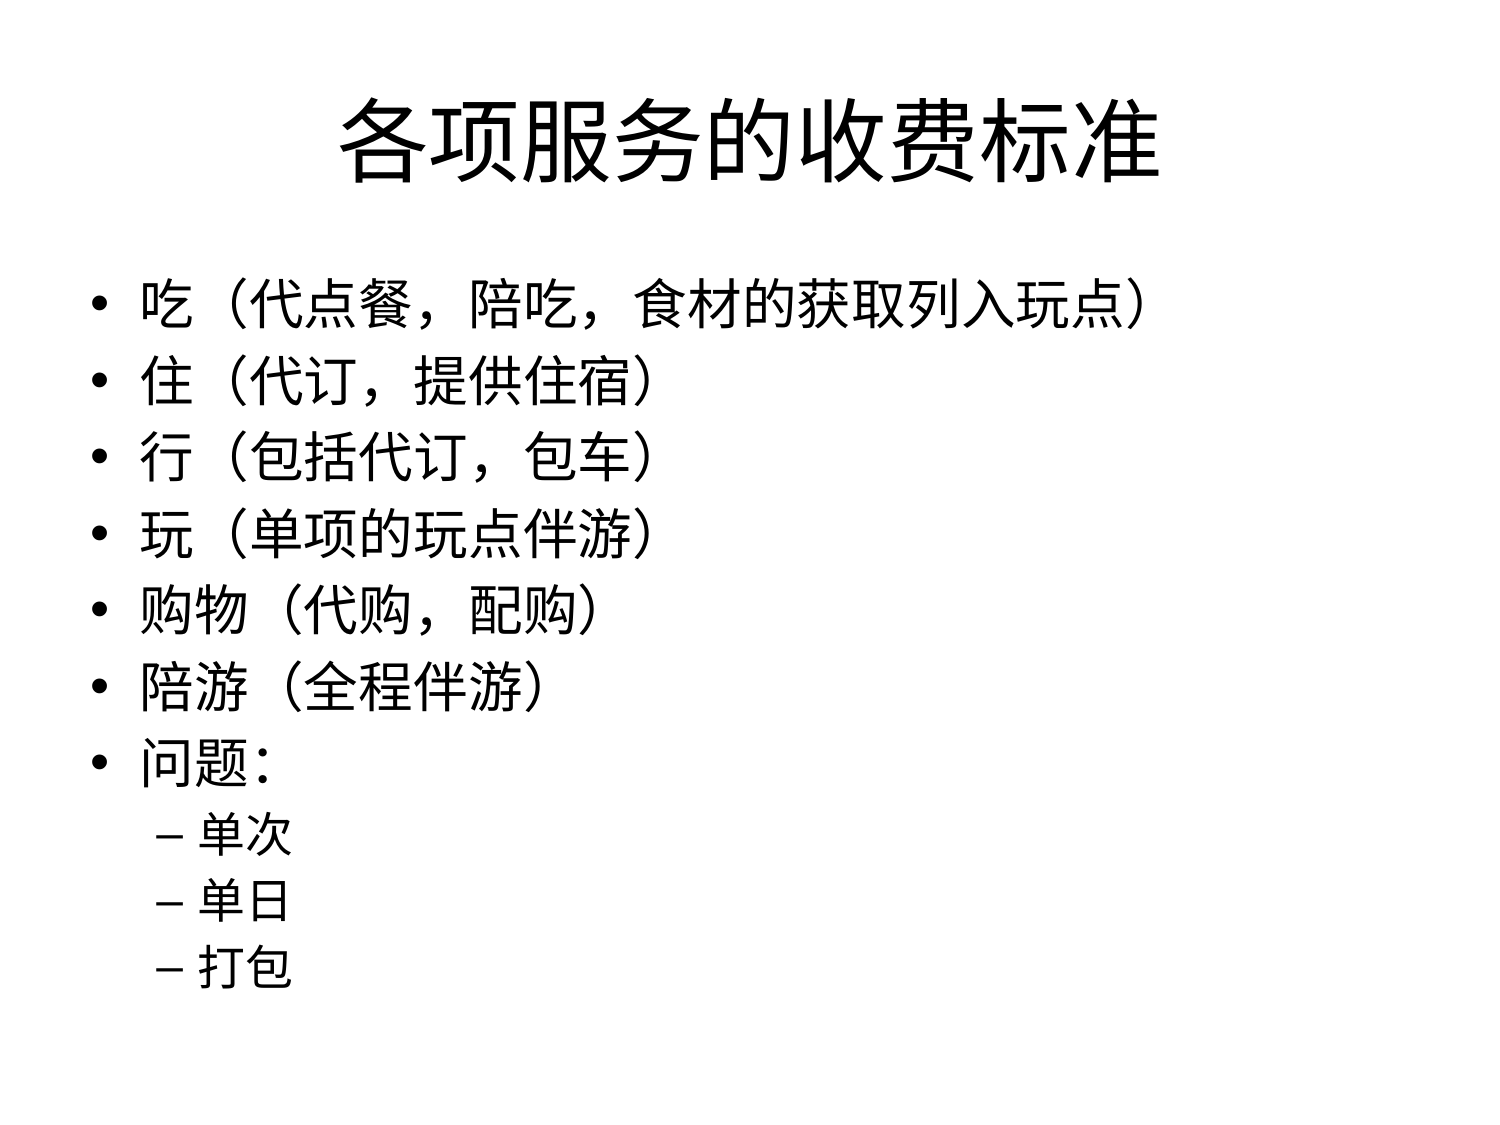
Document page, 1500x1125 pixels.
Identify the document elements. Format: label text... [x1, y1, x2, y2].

list 吃（代点餐，陪吃，食材的获取列入玩点） 住（代订，提供住宿） 行（包括代订，包车） 玩（单项的玩点伴游） 购物（代购，配购） 陪游（全程伴游） 问题： 单次 单日 打包 [75, 262, 1425, 1005]
title 各项服务的收费标准 [75, 45, 1425, 233]
